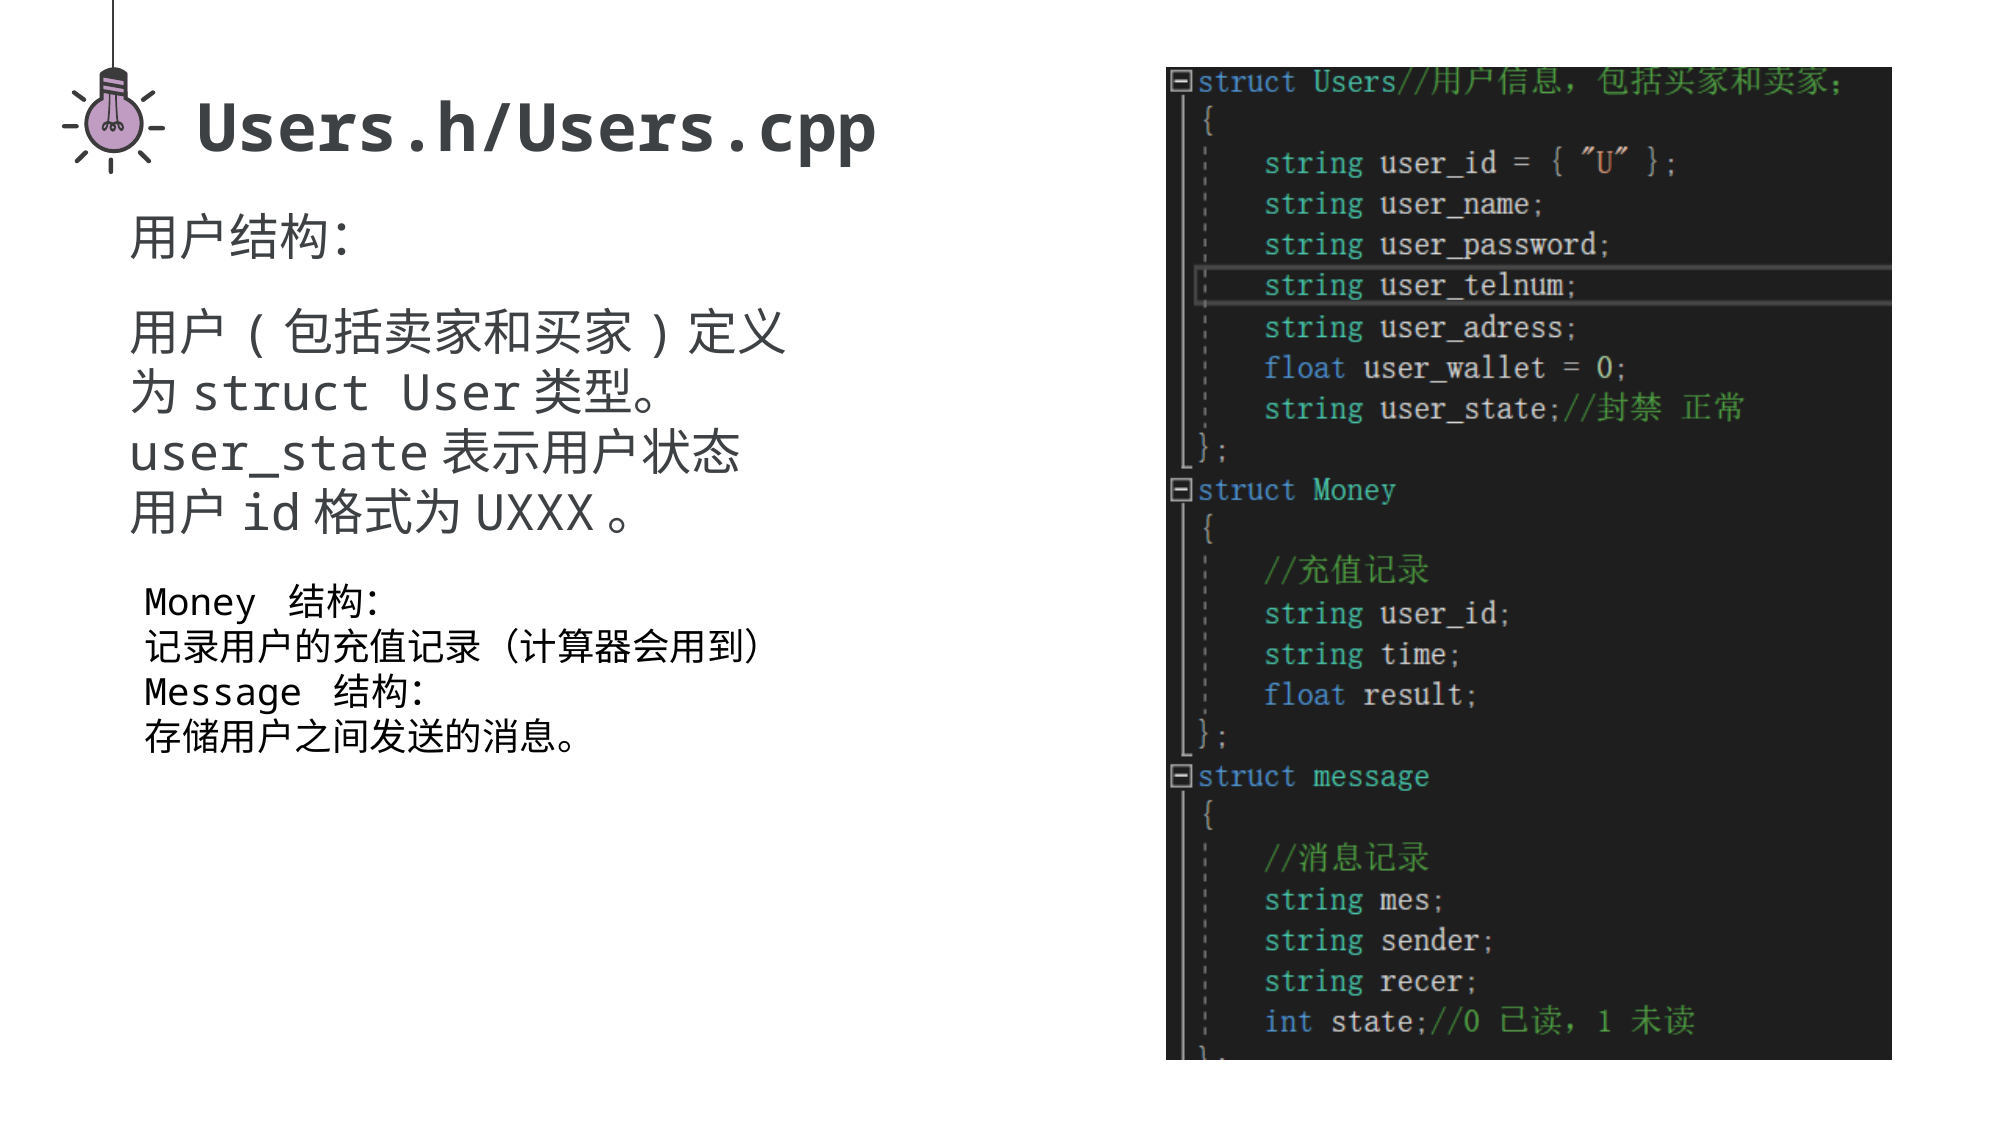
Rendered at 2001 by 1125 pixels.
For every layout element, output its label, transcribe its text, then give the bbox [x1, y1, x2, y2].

text_box Users.h/Users.cpp [182, 77, 905, 333]
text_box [61, 0, 166, 175]
text_box 用户结构： [115, 198, 702, 273]
text_box Money 结构： 记录用户的充值记录（计算器会用到） Message 结构： 存储用户之间发送的消息。 [129, 570, 834, 765]
text_box 用户(包括卖家和买家)定义为struct User类型。 user_state表示用户状态 用户id格式为UXXX。 [115, 293, 834, 608]
picture [1166, 67, 1892, 1060]
